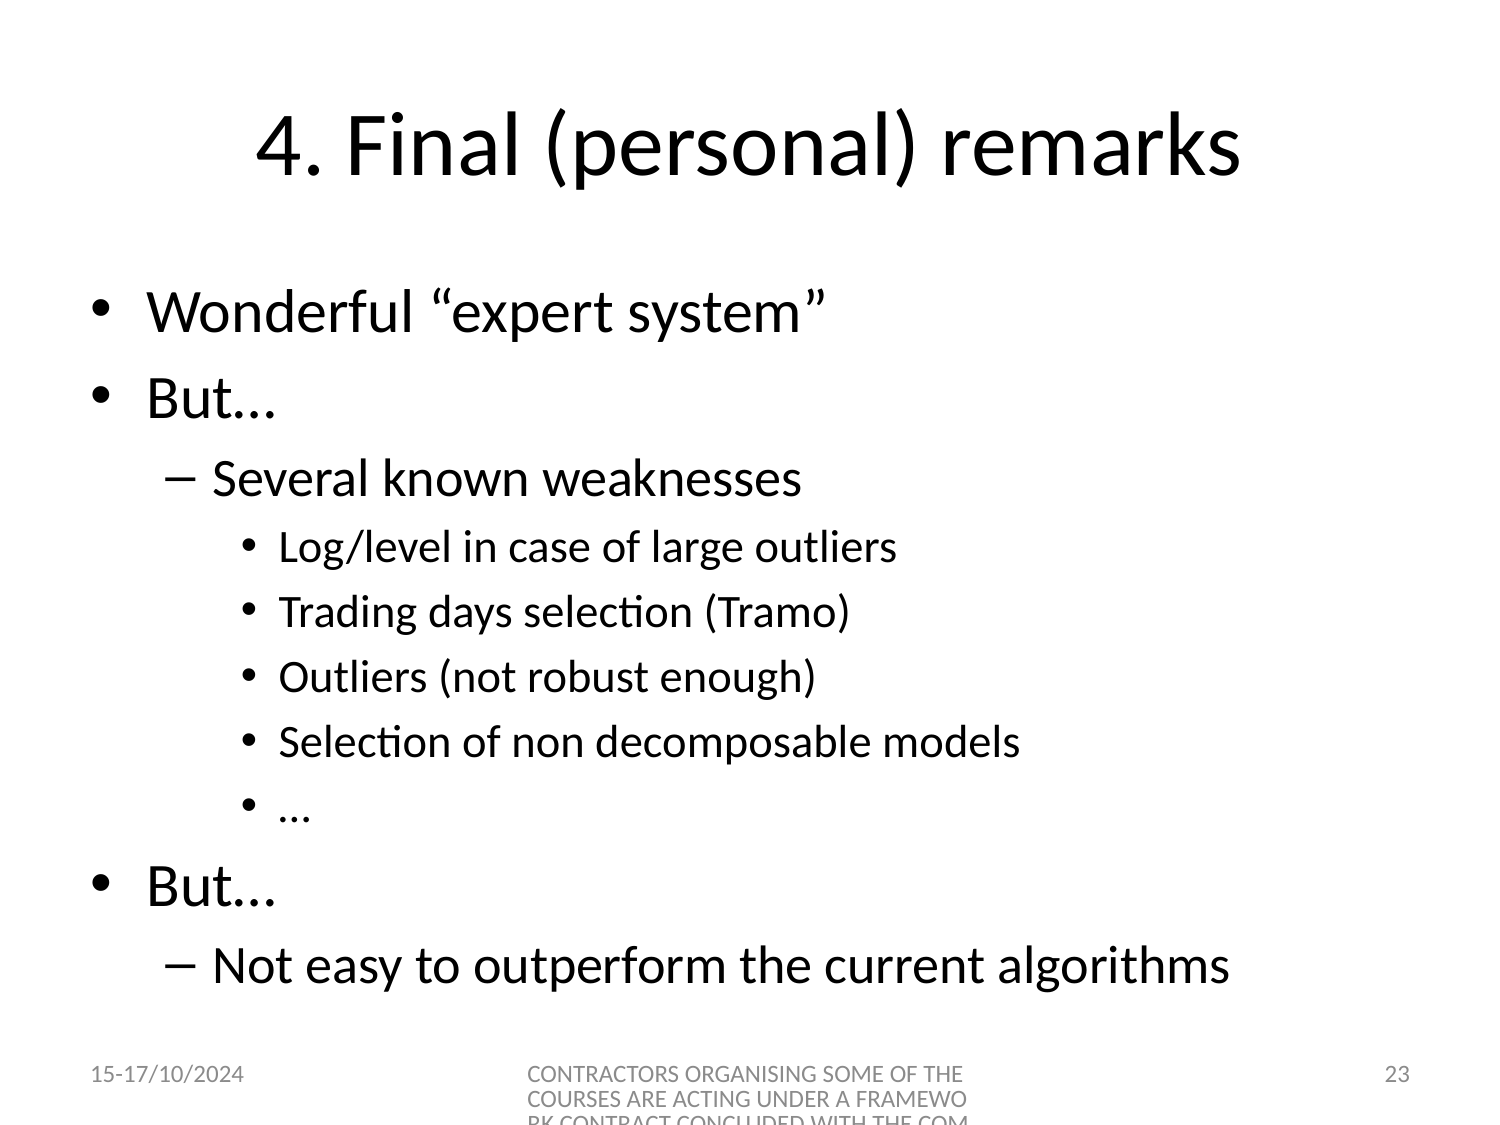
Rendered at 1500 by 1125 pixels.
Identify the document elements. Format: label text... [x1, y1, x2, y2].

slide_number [75, 1042, 425, 1103]
title 4. Final (personal) remarks [75, 45, 1425, 233]
list Wonderful “expert system” But… Several known weaknesses Log/level in case of large outliers Trading days selection (Tramo) Outliers (not robust enough) Selection of non decomposable models … But… Not easy to outperform the current algorithms [75, 262, 1425, 1005]
slide_number 23 [1074, 1042, 1425, 1103]
footer CONTRACTORS ORGANISING SOME OF THE COURSES ARE ACTING UNDER A FRAMEWORK CONTRACT CONCLUDED WITH THE COMMISSION [512, 1042, 988, 1103]
